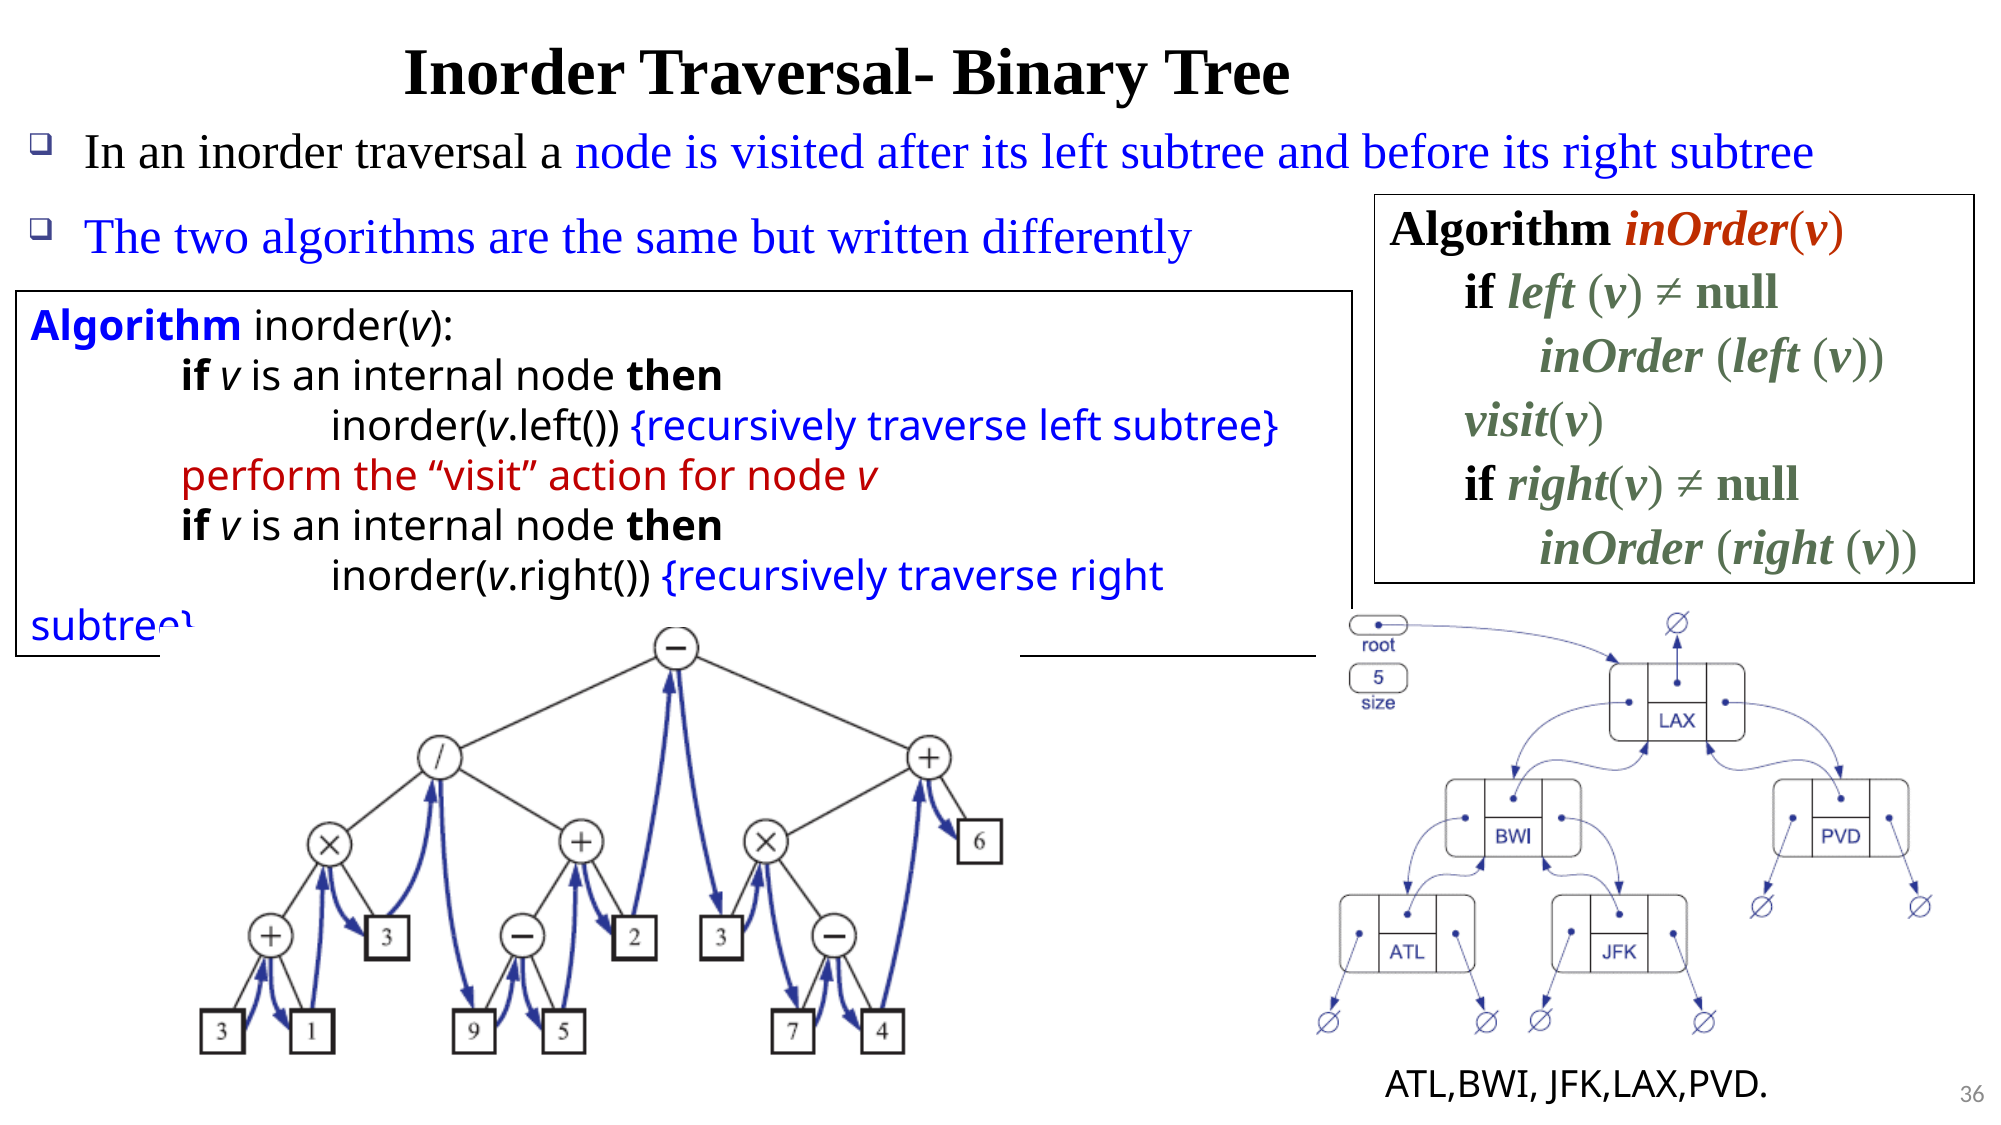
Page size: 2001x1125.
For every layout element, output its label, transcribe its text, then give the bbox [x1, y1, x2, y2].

text_box Inorder Traversal- Binary Tree [210, 8, 1486, 110]
text_box In an inorder traversal a node is visited after its left subtree and before its right subtree The two algorithms are the same but written differently [12, 110, 1934, 180]
picture [1315, 609, 1938, 1044]
slide_number 36 [1550, 1062, 2000, 1123]
text_box ATL,BWI, JFK,LAX,PVD. [1370, 1052, 1784, 1113]
text_box Algorithm inOrder(v) if left (v) ≠ null inOrder (left (v)) visit(v) if right(v) ≠ null inOrder (right (v)) [1374, 194, 1974, 583]
picture [160, 627, 1020, 1075]
text_box Algorithm inorder(v): if v is an internal node then inorder(v.left()) {recursively traverse left subtree} perform the “visit” action for node v if v is an internal node then inorder(v.right()) {recursively traverse right subtree} [15, 291, 1352, 656]
